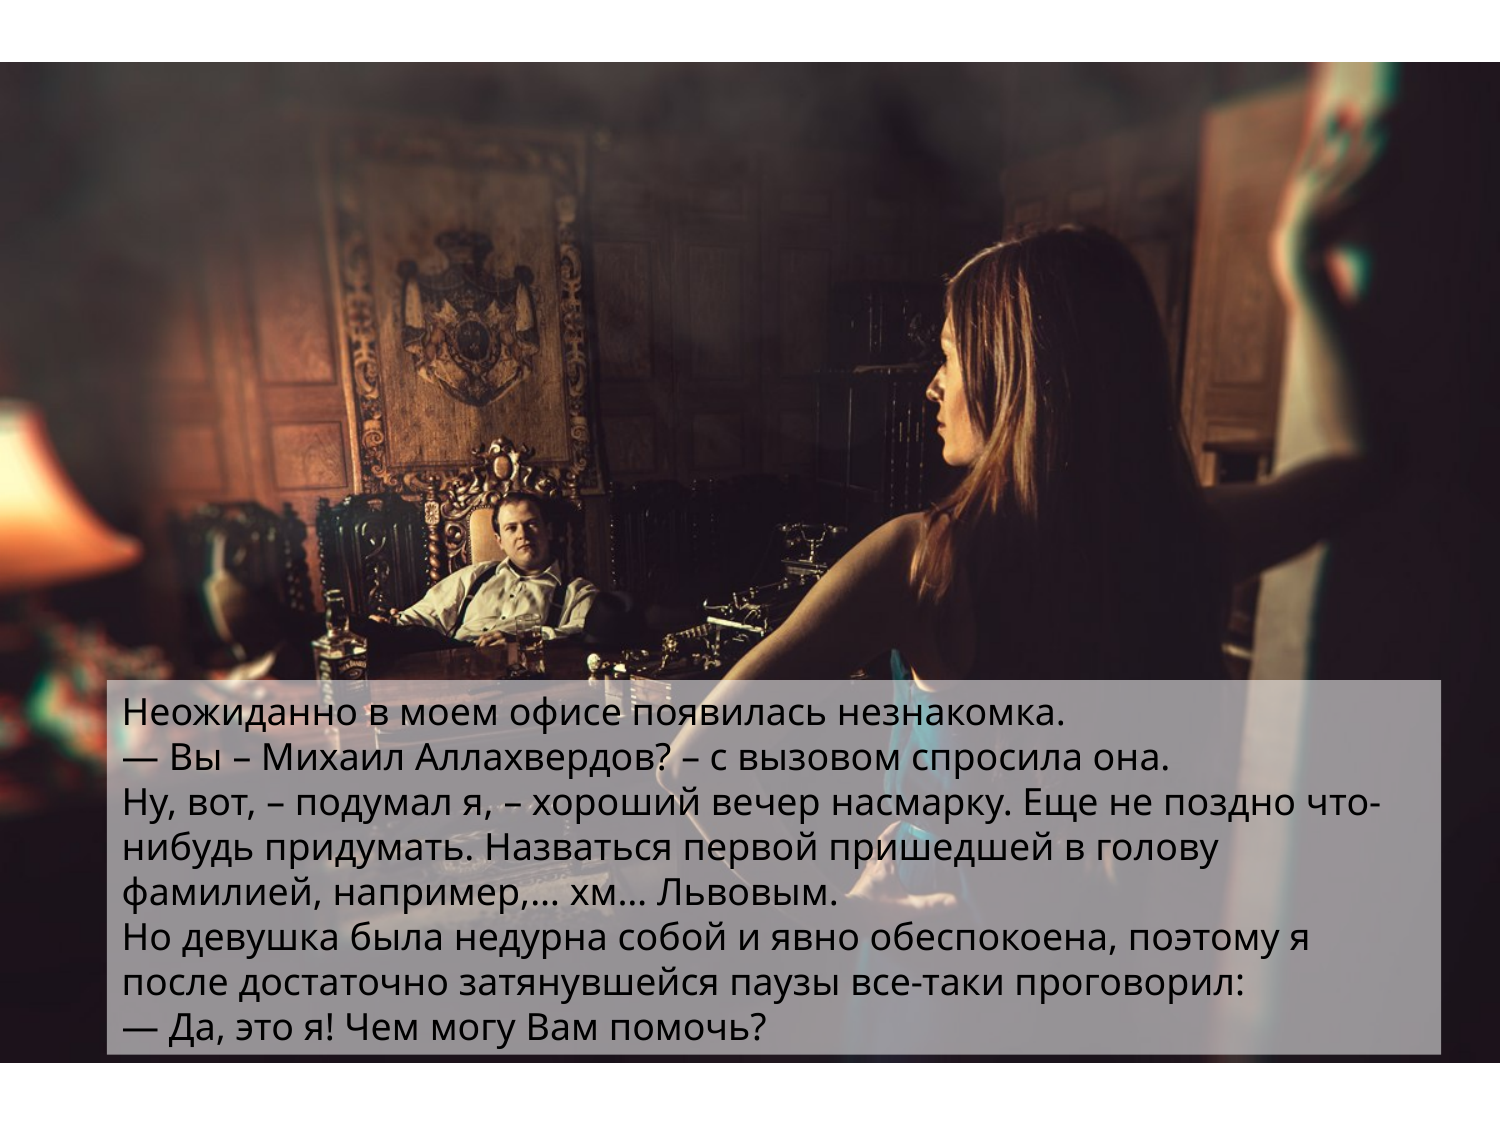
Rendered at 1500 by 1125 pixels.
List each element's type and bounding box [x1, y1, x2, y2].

picture [0, 62, 1500, 1063]
